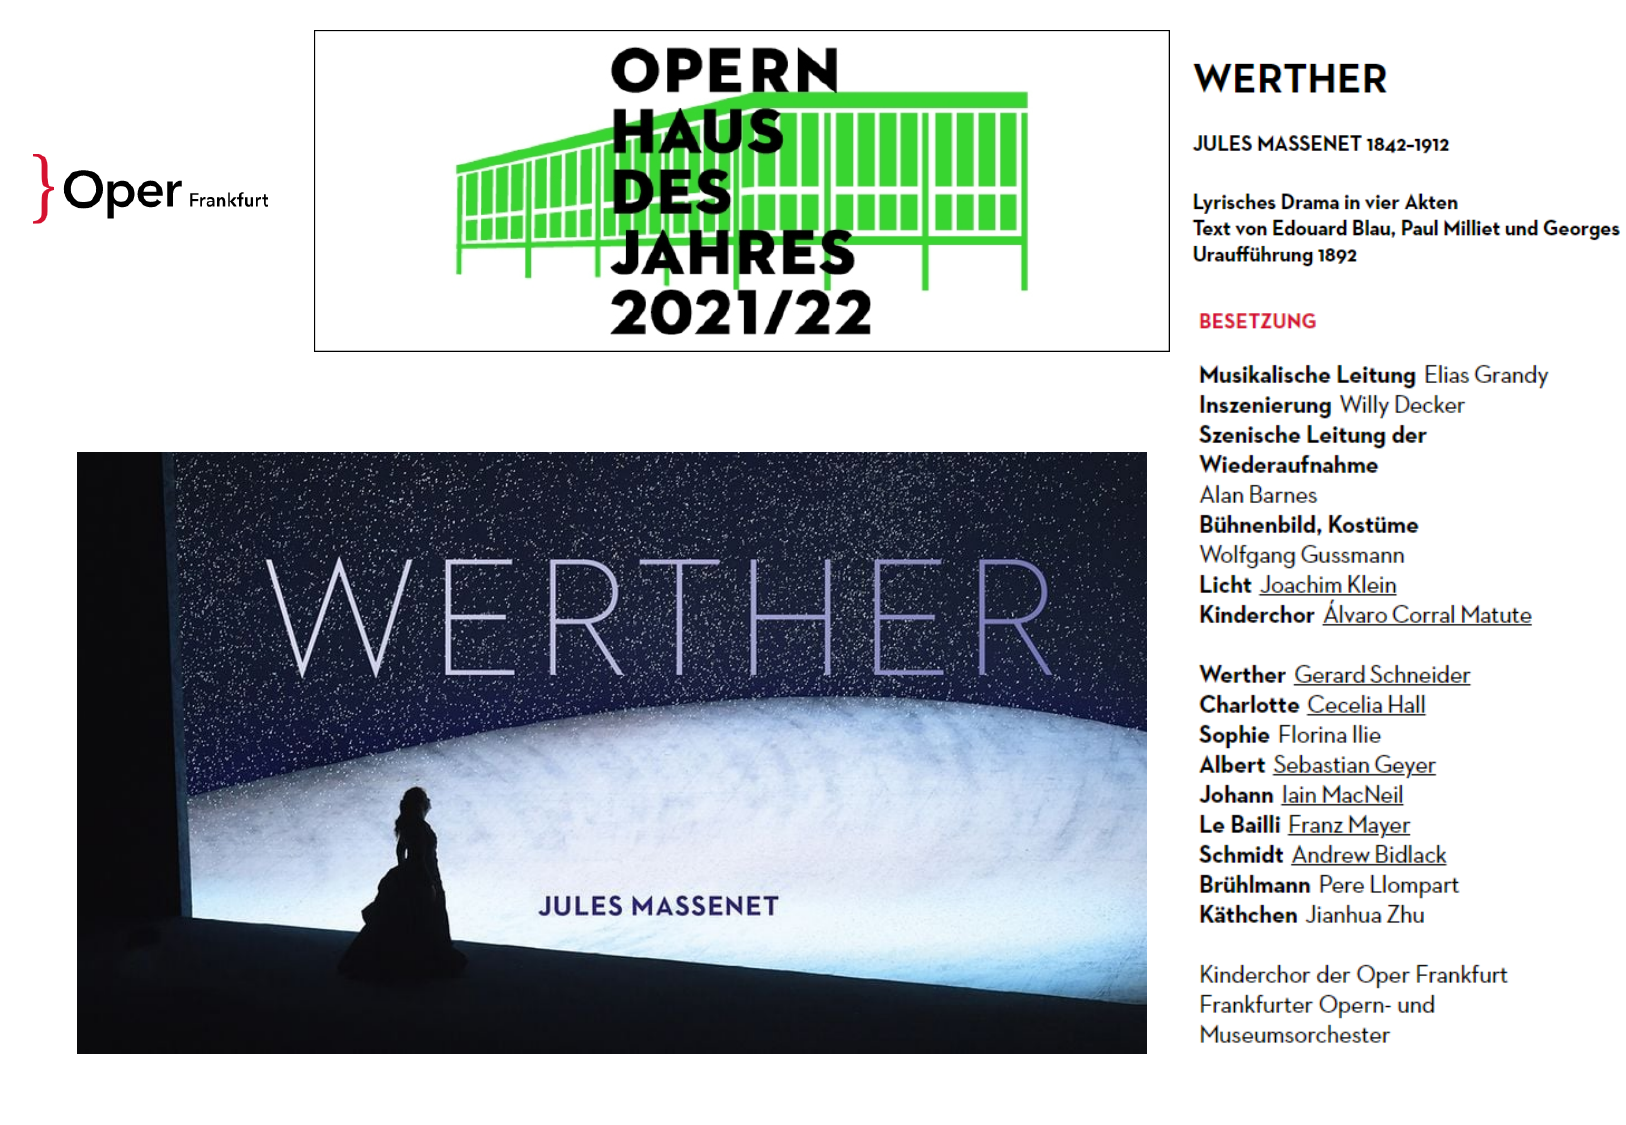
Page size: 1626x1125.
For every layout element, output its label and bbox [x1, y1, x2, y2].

picture [20, 24, 1173, 356]
picture [1182, 39, 1624, 280]
picture [77, 452, 1147, 1054]
picture [1182, 292, 1584, 1066]
